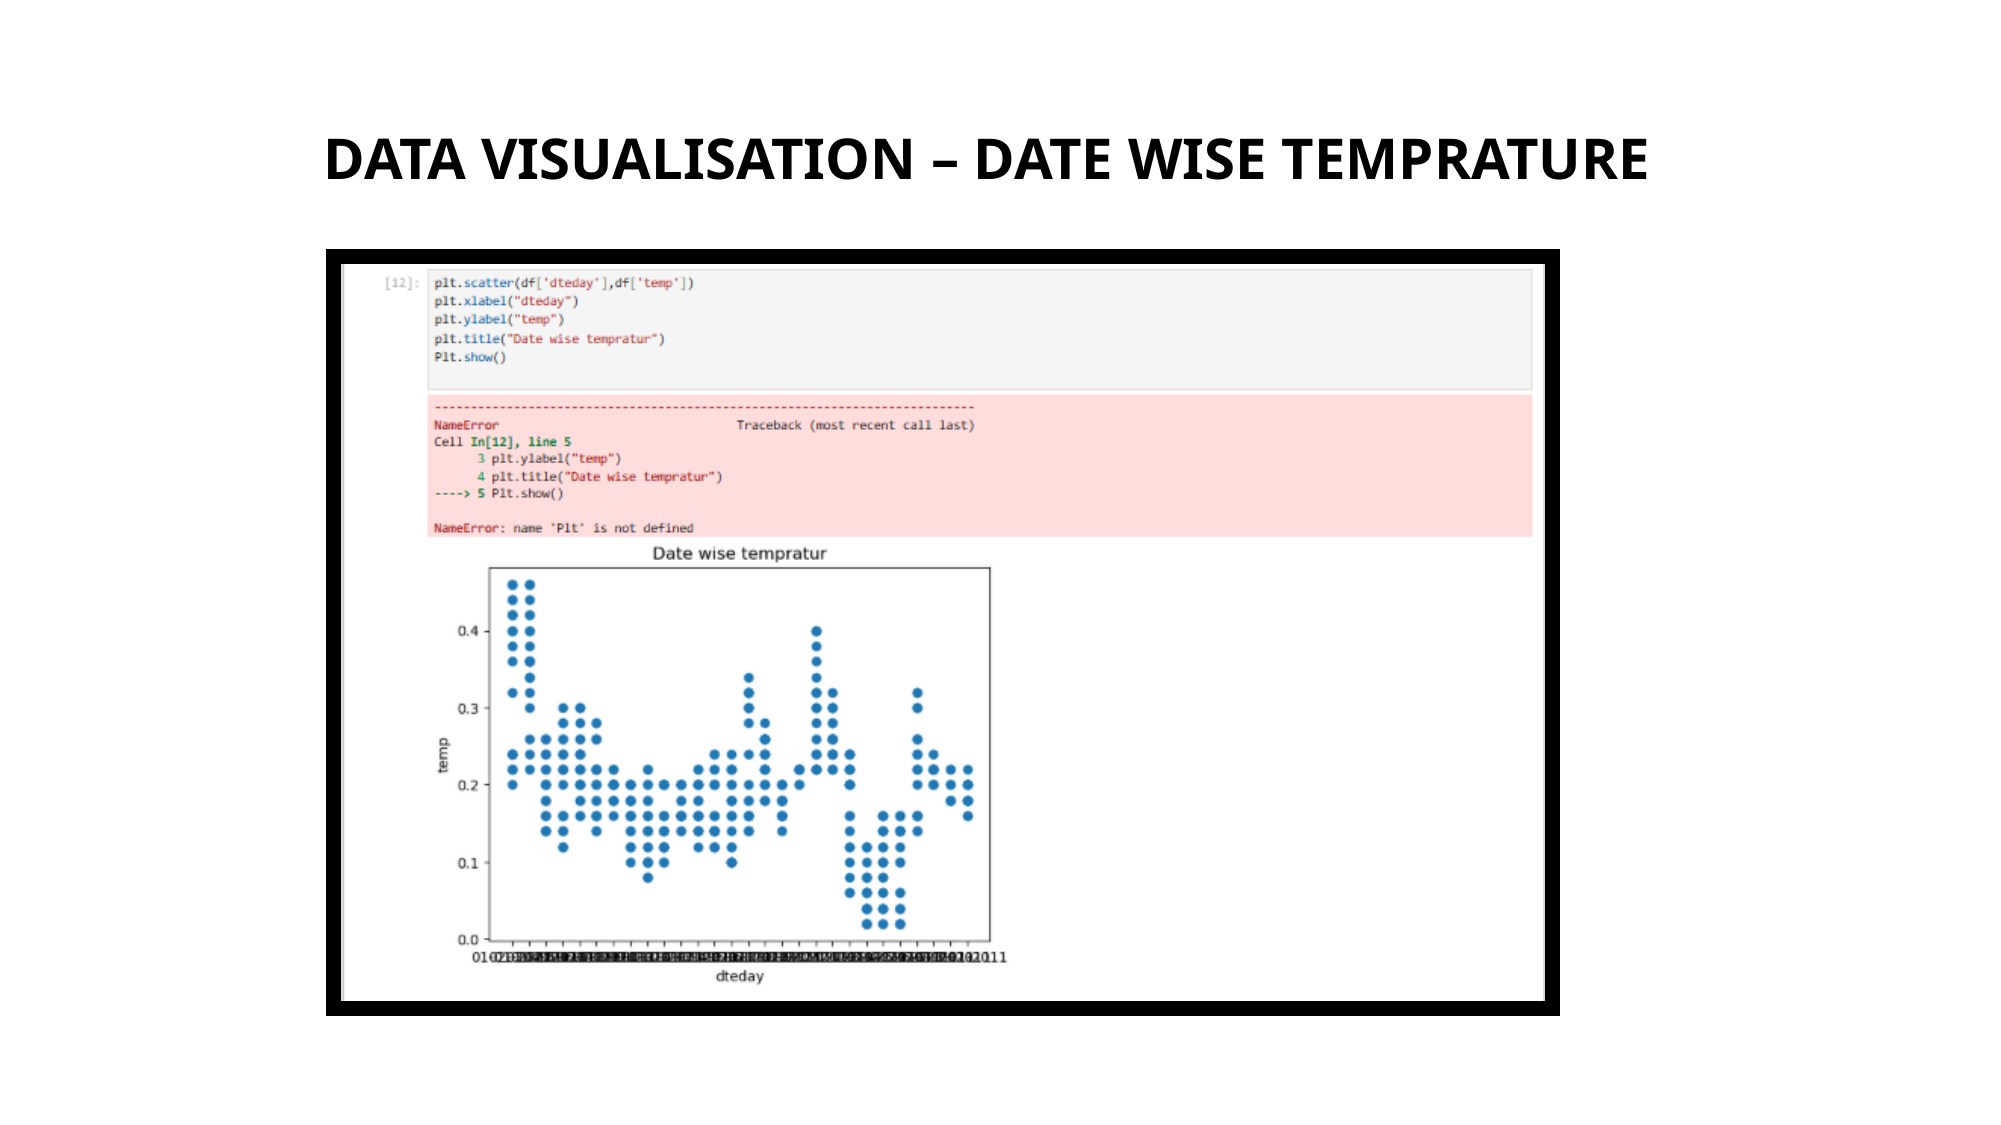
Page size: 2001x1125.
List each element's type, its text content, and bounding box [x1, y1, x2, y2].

title DATA VISUALISATION – DATE WISE TEMPRATURE [249, 61, 1750, 209]
picture [340, 263, 1546, 1002]
